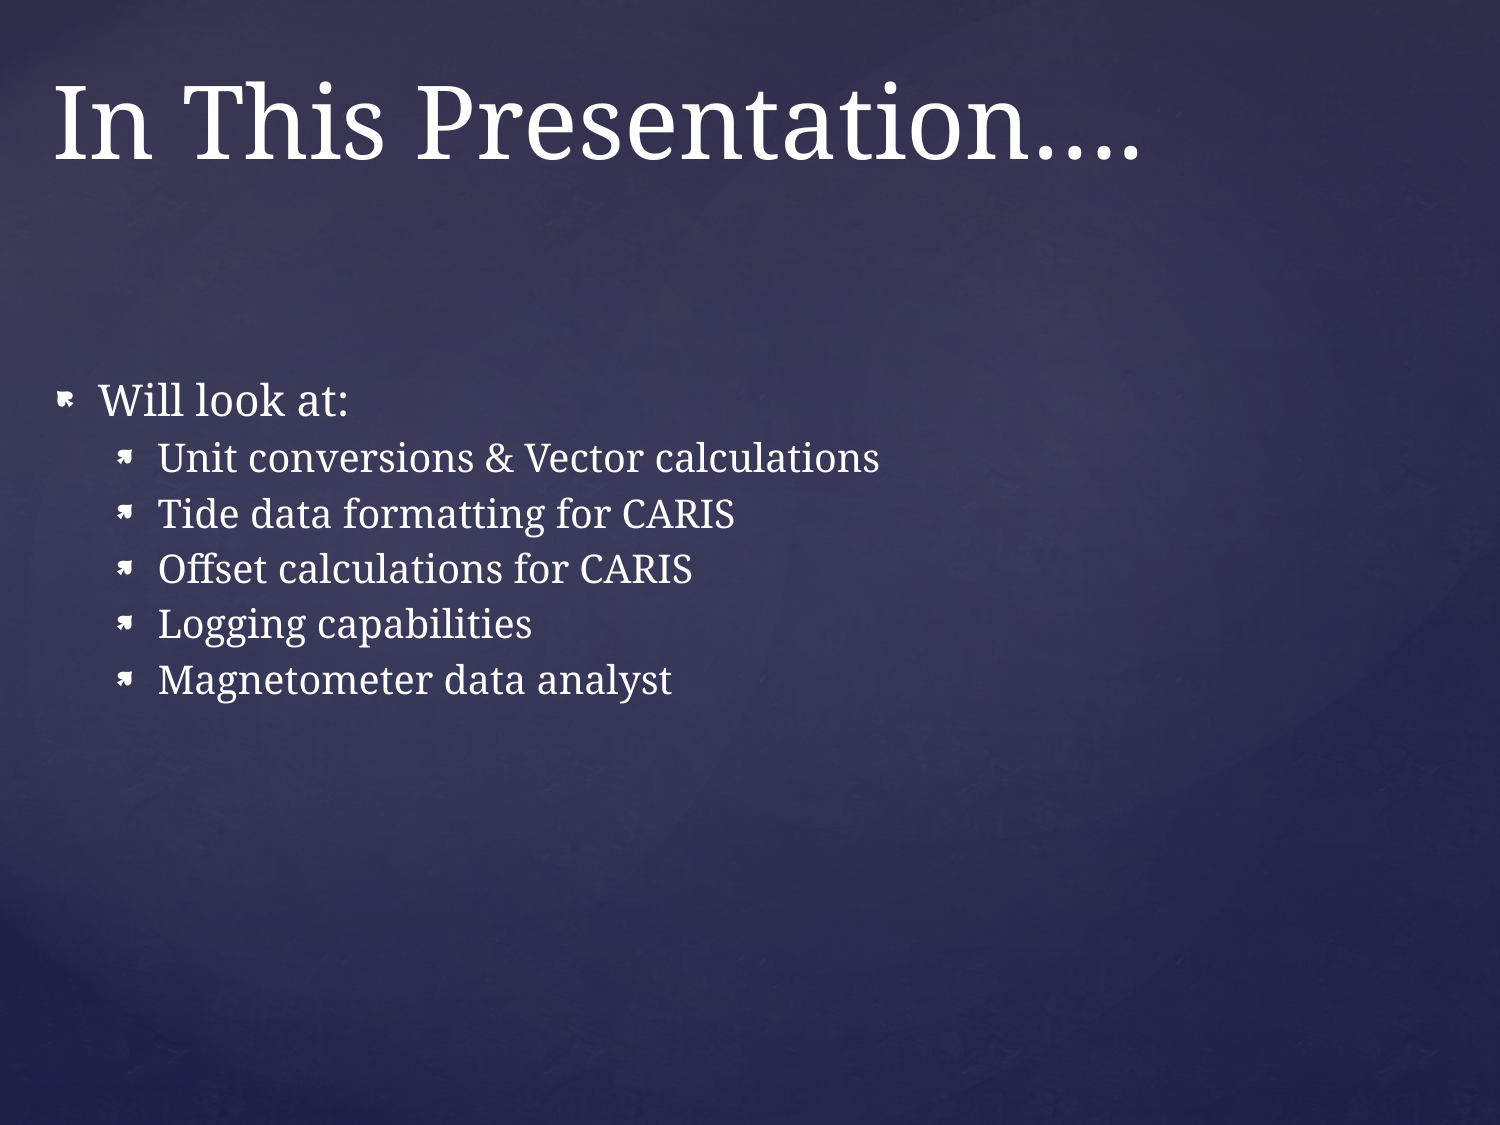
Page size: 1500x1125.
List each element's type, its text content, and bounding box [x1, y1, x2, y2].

title In This Presentation…. [37, 37, 1275, 188]
list Will look at: Unit conversions & Vector calculations Tide data formatting for CARIS Offset calculations for CARIS Logging capabilities Magnetometer data analyst [37, 237, 1038, 838]
